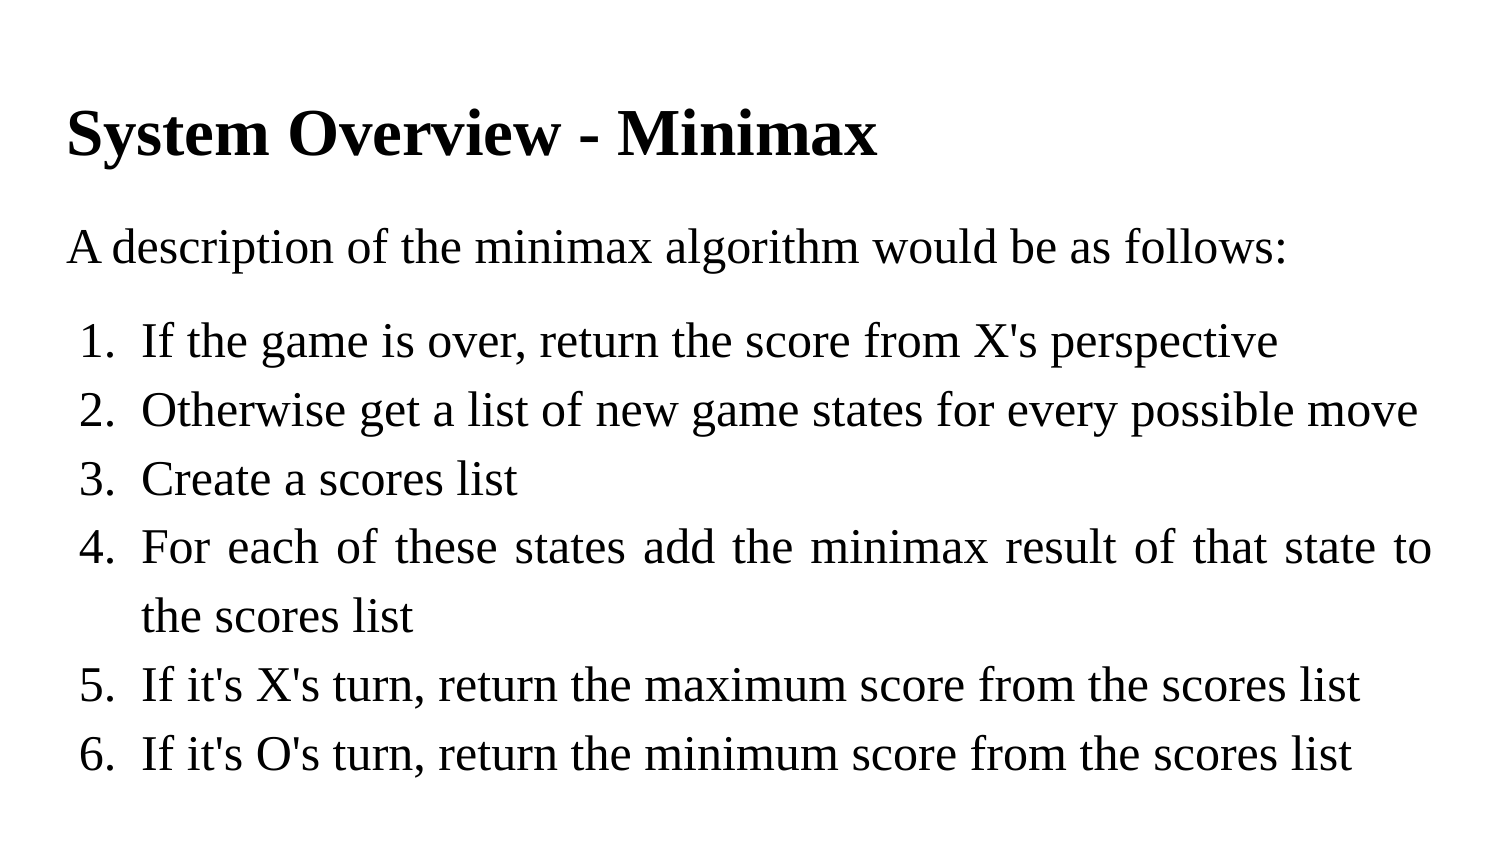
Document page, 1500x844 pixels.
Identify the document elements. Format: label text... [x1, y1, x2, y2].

list A description of the minimax algorithm would be as follows: If the game is over, return the score from X's perspective Otherwise get a list of new game states for every possible move Create a scores list For each of these states add the minimax result of that state to the scores list If it's X's turn, return the maximum score from the scores list If it's O's turn, return the minimum score from the scores list [51, 189, 1449, 750]
title System Overview - Minimax [51, 72, 1449, 167]
